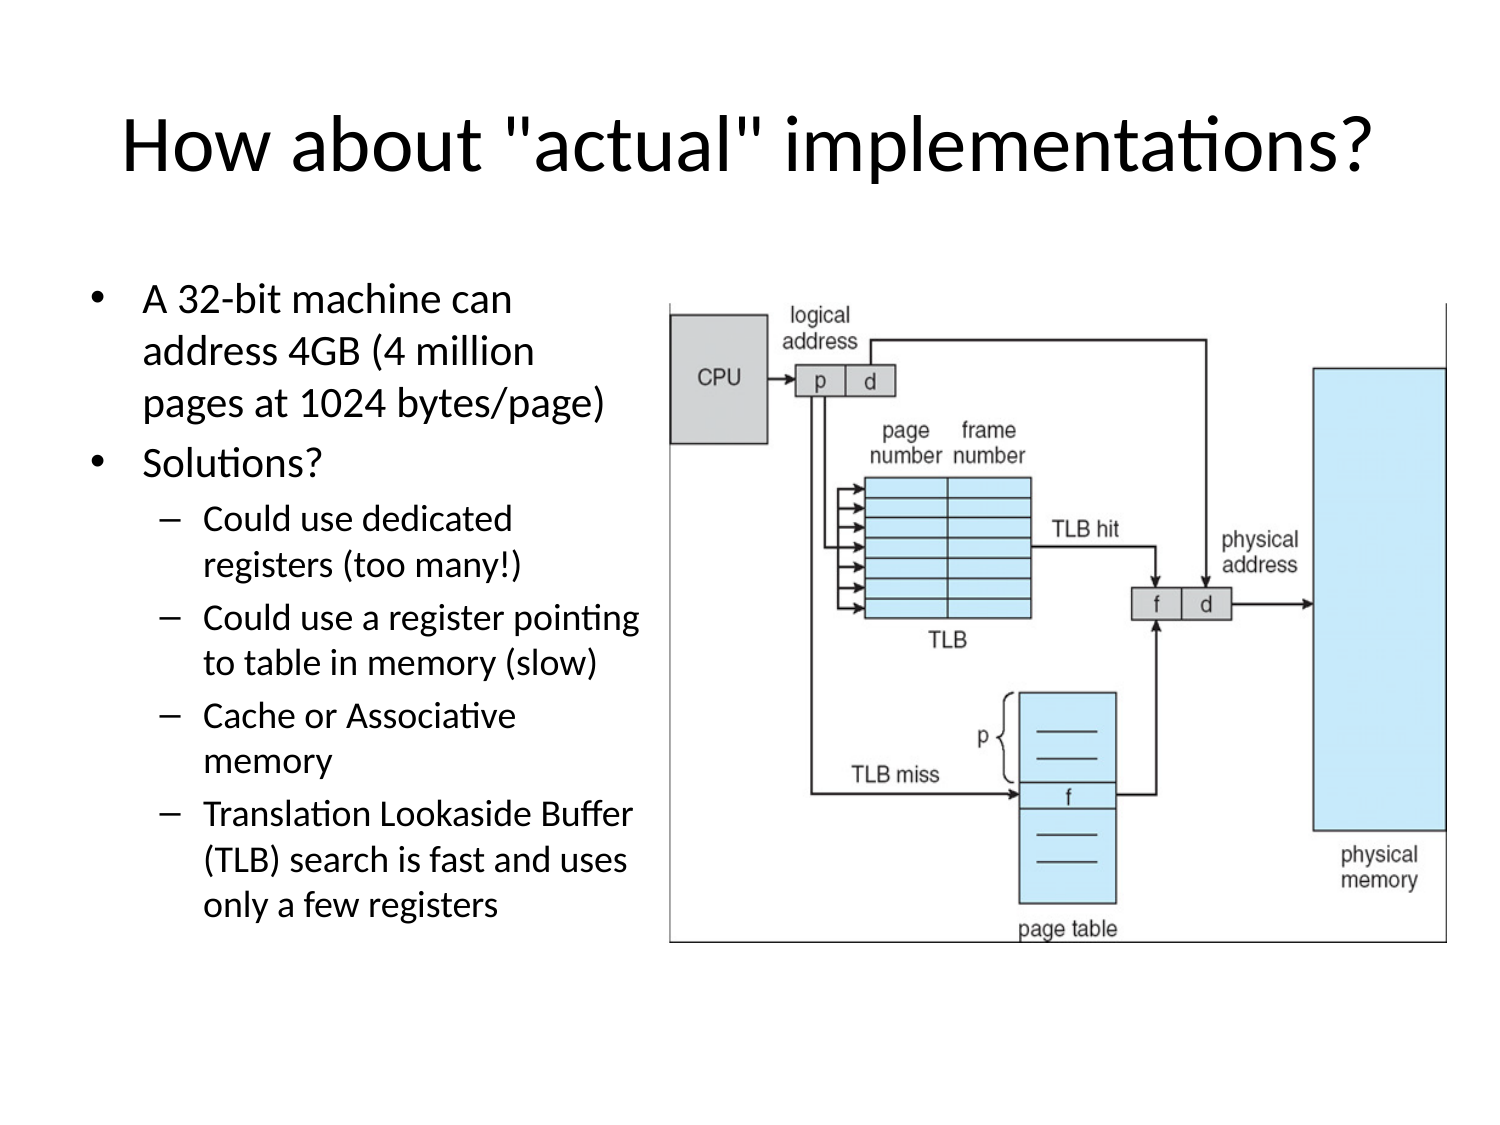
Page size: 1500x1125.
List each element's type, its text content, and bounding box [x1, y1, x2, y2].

list A 32-bit machine can address 4GB (4 million pages at 1024 bytes/page) Solutions? Could use dedicated registers (too many!) Could use a register pointing to table in memory (slow) Cache or Associative memory Translation Lookaside Buffer (TLB) search is fast and uses only a few registers [75, 262, 656, 1005]
title How about "actual" implementations? [75, 45, 1425, 233]
picture [667, 302, 1448, 943]
